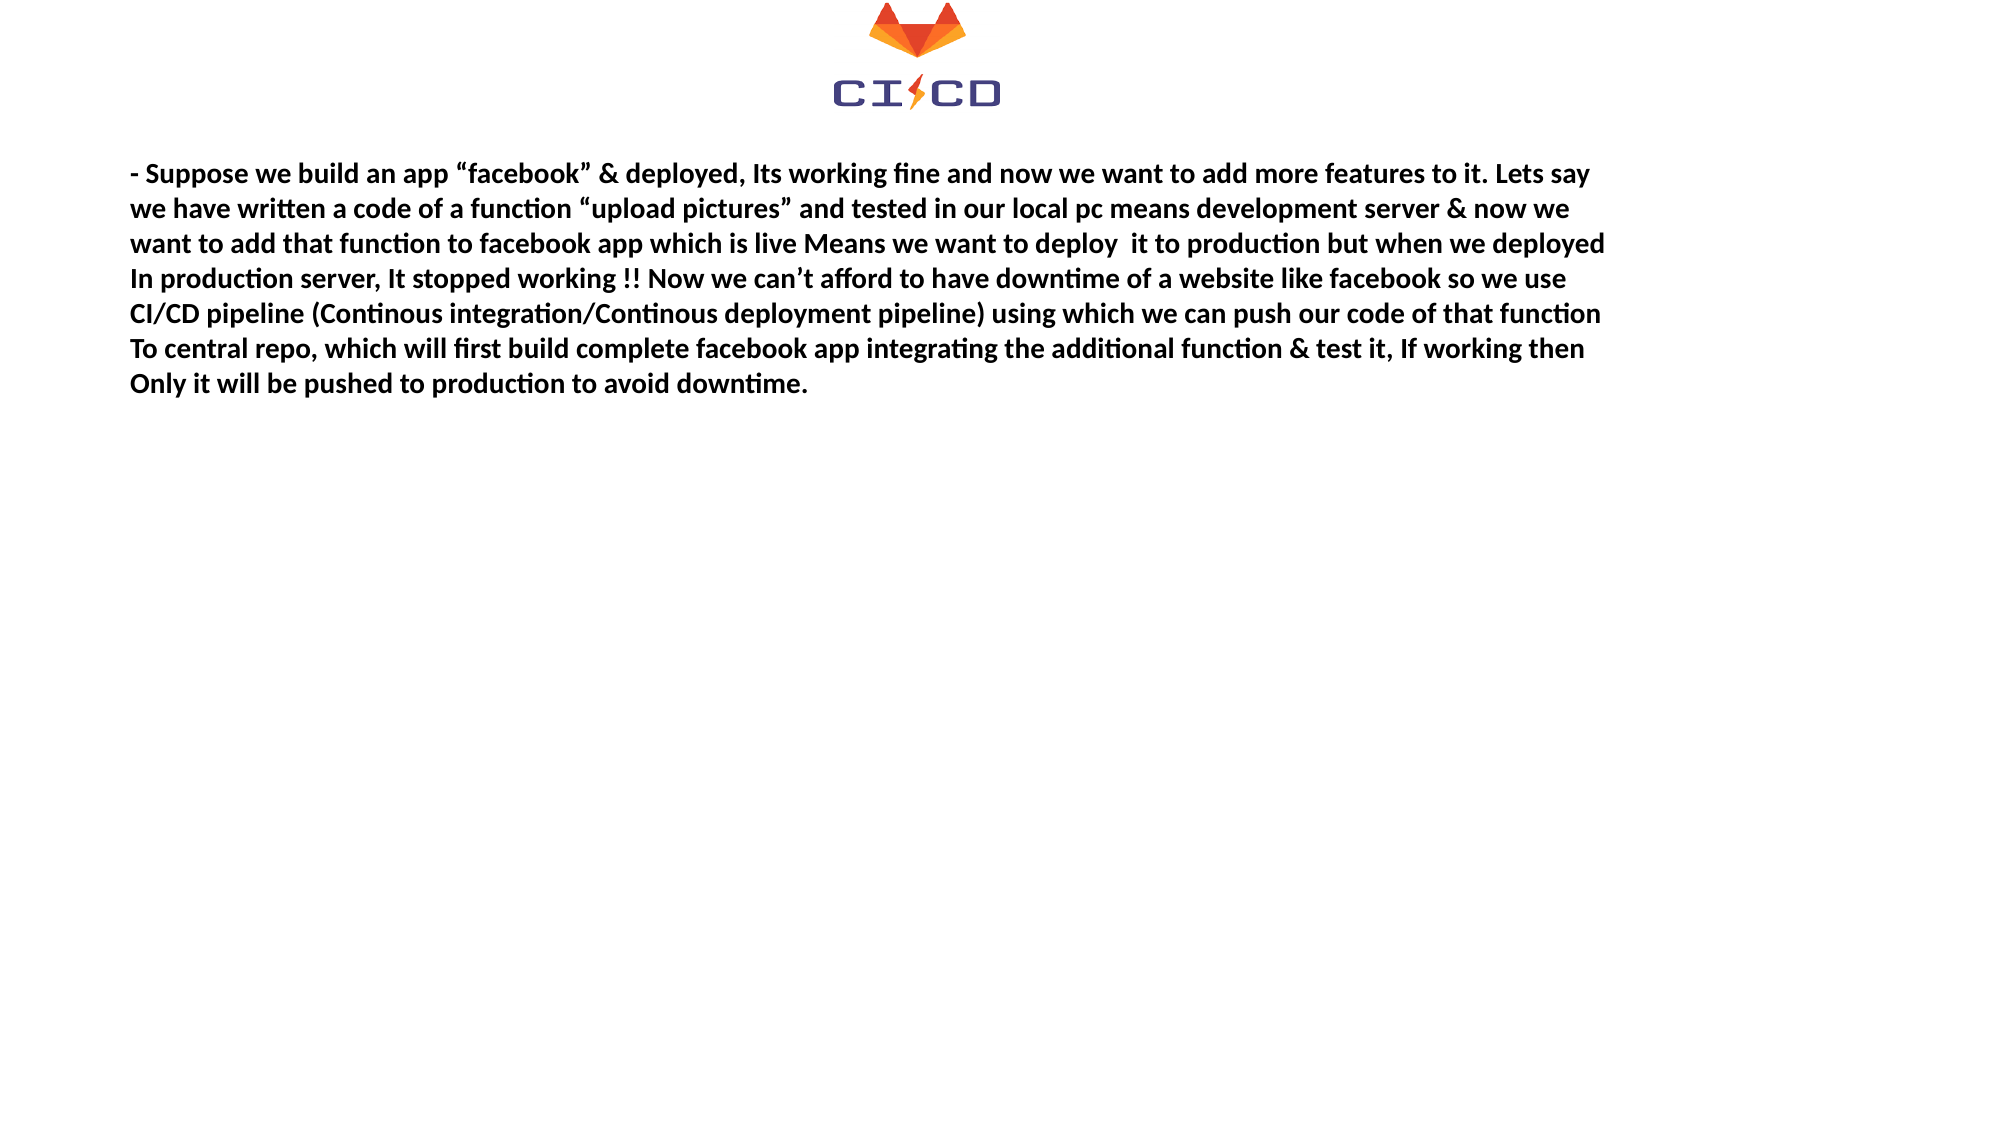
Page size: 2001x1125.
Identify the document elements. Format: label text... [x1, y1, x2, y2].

picture [834, 0, 1001, 113]
text_box - Suppose we build an app “facebook” & deployed, Its working fine and now we want to add more features to it. Lets say we have written a code of a function “upload pictures” and tested in our local pc means development server & now we want to add that function to facebook app which is live Means we want to deploy it to production but when we deployed In production server, It stopped working !! Now we can’t afford to have downtime of a website like facebook so we use CI/CD pipeline (Continous integration/Continous deployment pipeline) using which we can push our code of that function To central repo, which will first build complete facebook app integrating the additional function & test it, If working then Only it will be pushed to production to avoid downtime. [115, 147, 1941, 407]
